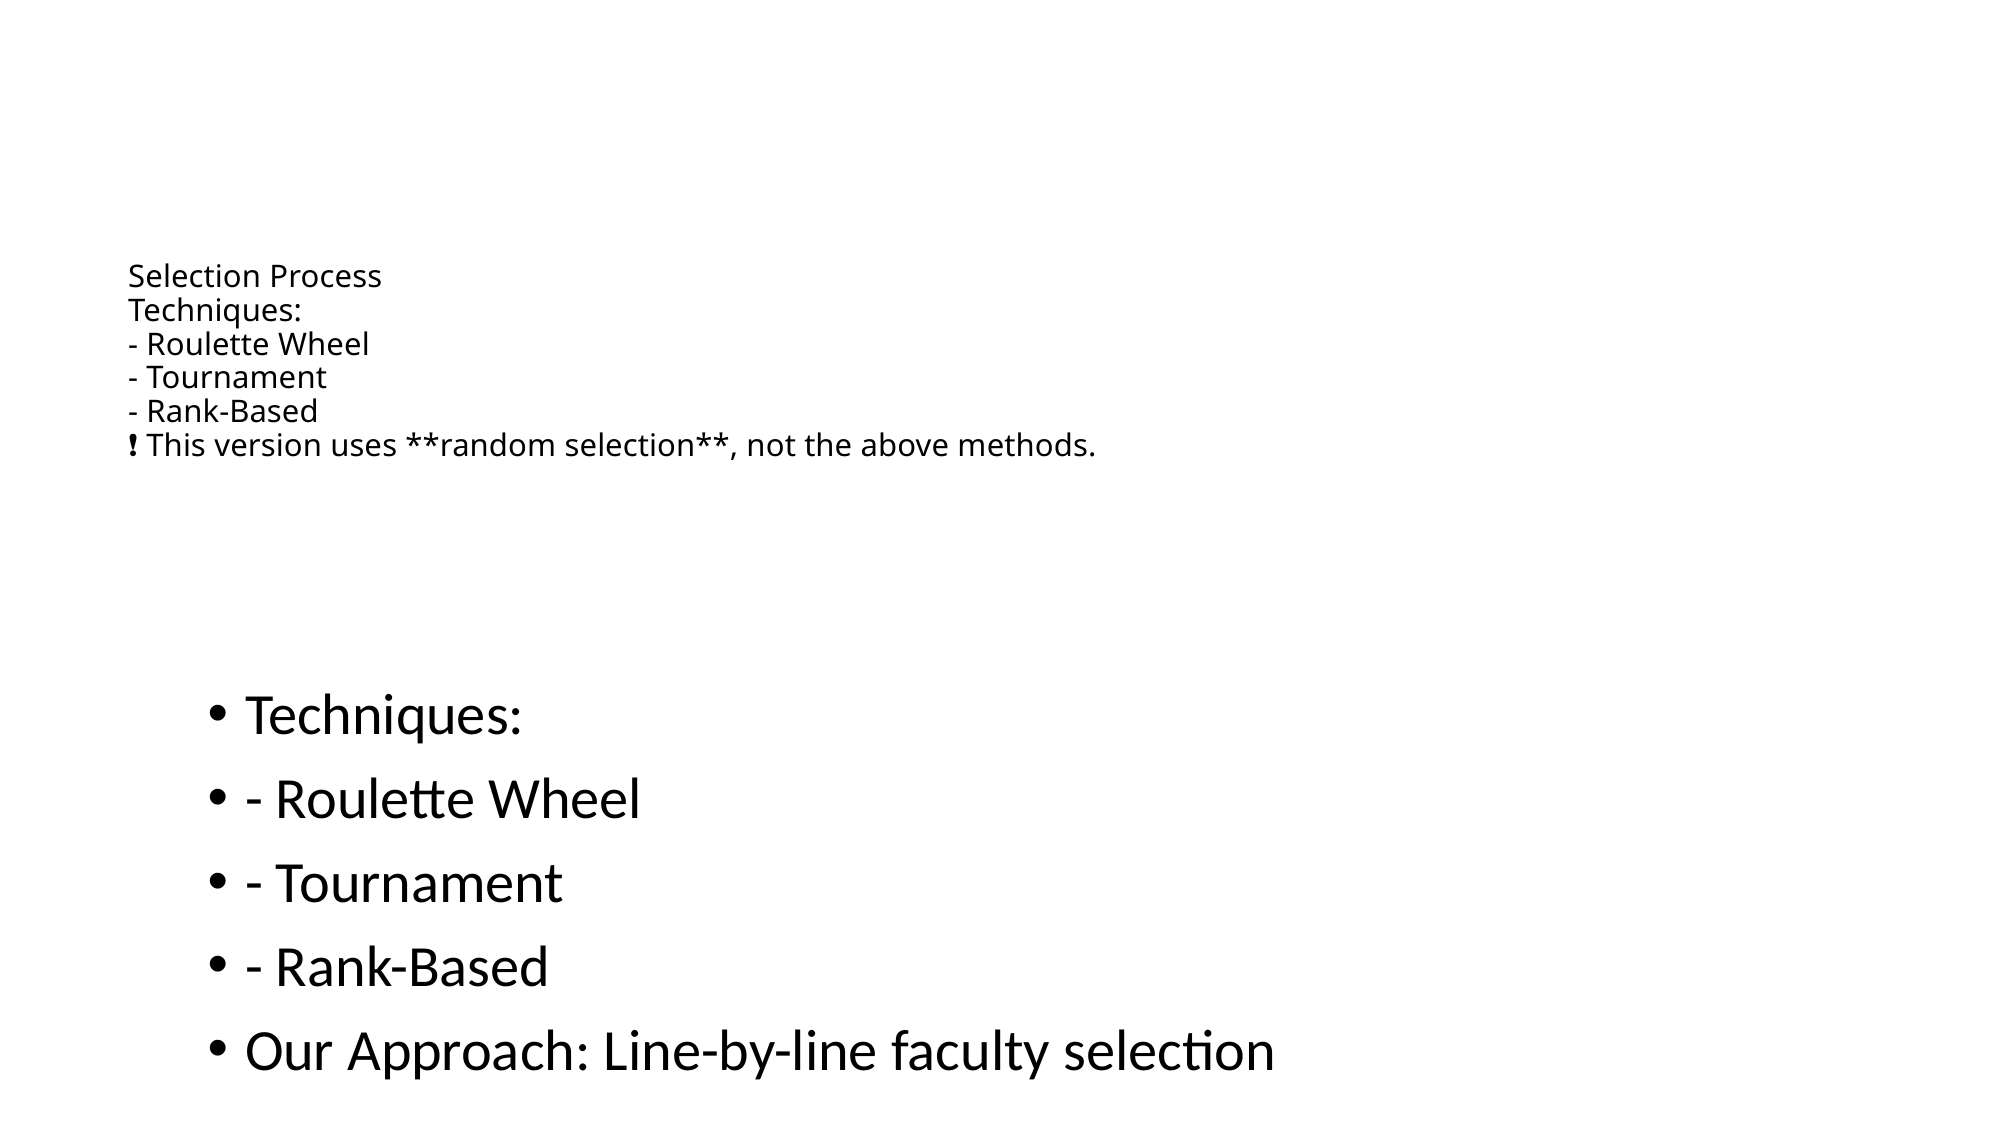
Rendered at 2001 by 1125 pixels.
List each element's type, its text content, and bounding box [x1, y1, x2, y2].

title Selection Process Techniques: - Roulette Wheel - Tournament - Rank-Based ❗ This version uses **random selection**, not the above methods. [113, 253, 1838, 471]
list Techniques: - Roulette Wheel - Tournament - Rank-Based Our Approach: Line-by-line faculty selection [192, 586, 1918, 1108]
